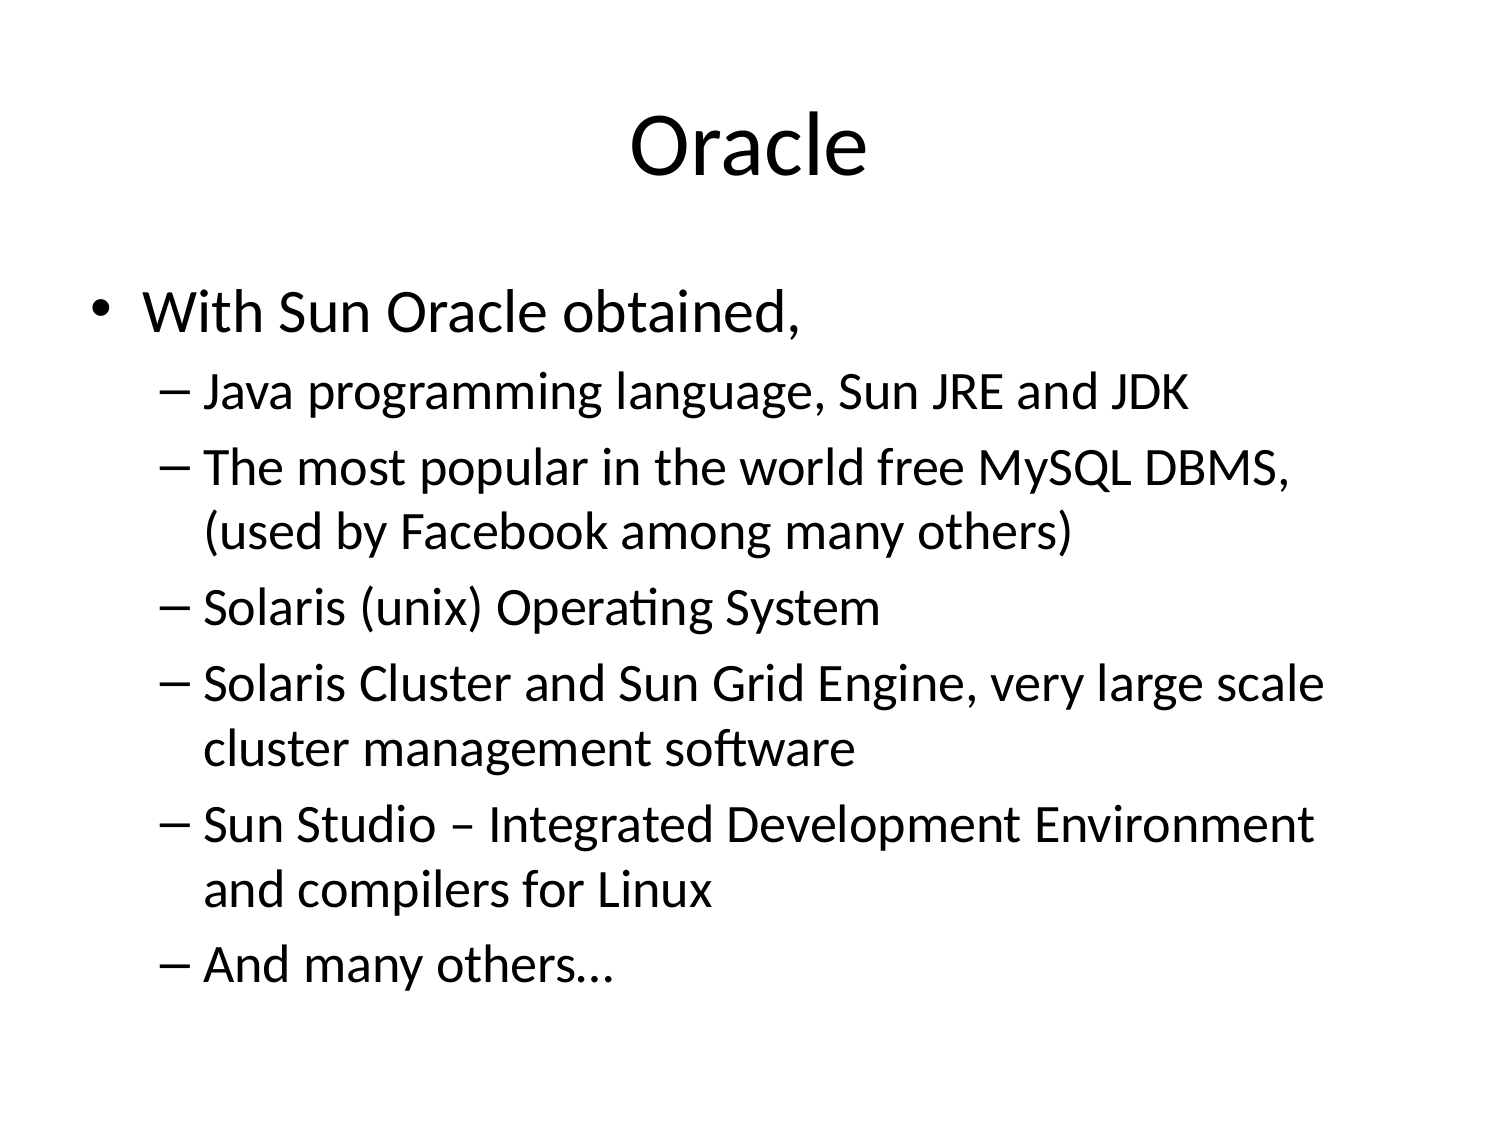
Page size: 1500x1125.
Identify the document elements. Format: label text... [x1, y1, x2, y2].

title Oracle [75, 45, 1425, 233]
list With Sun Oracle obtained, Java programming language, Sun JRE and JDK The most popular in the world free MySQL DBMS, (used by Facebook among many others) Solaris (unix) Operating System Solaris Cluster and Sun Grid Engine, very large scale cluster management software Sun Studio – Integrated Development Environment and compilers for Linux And many others… [75, 262, 1425, 1005]
